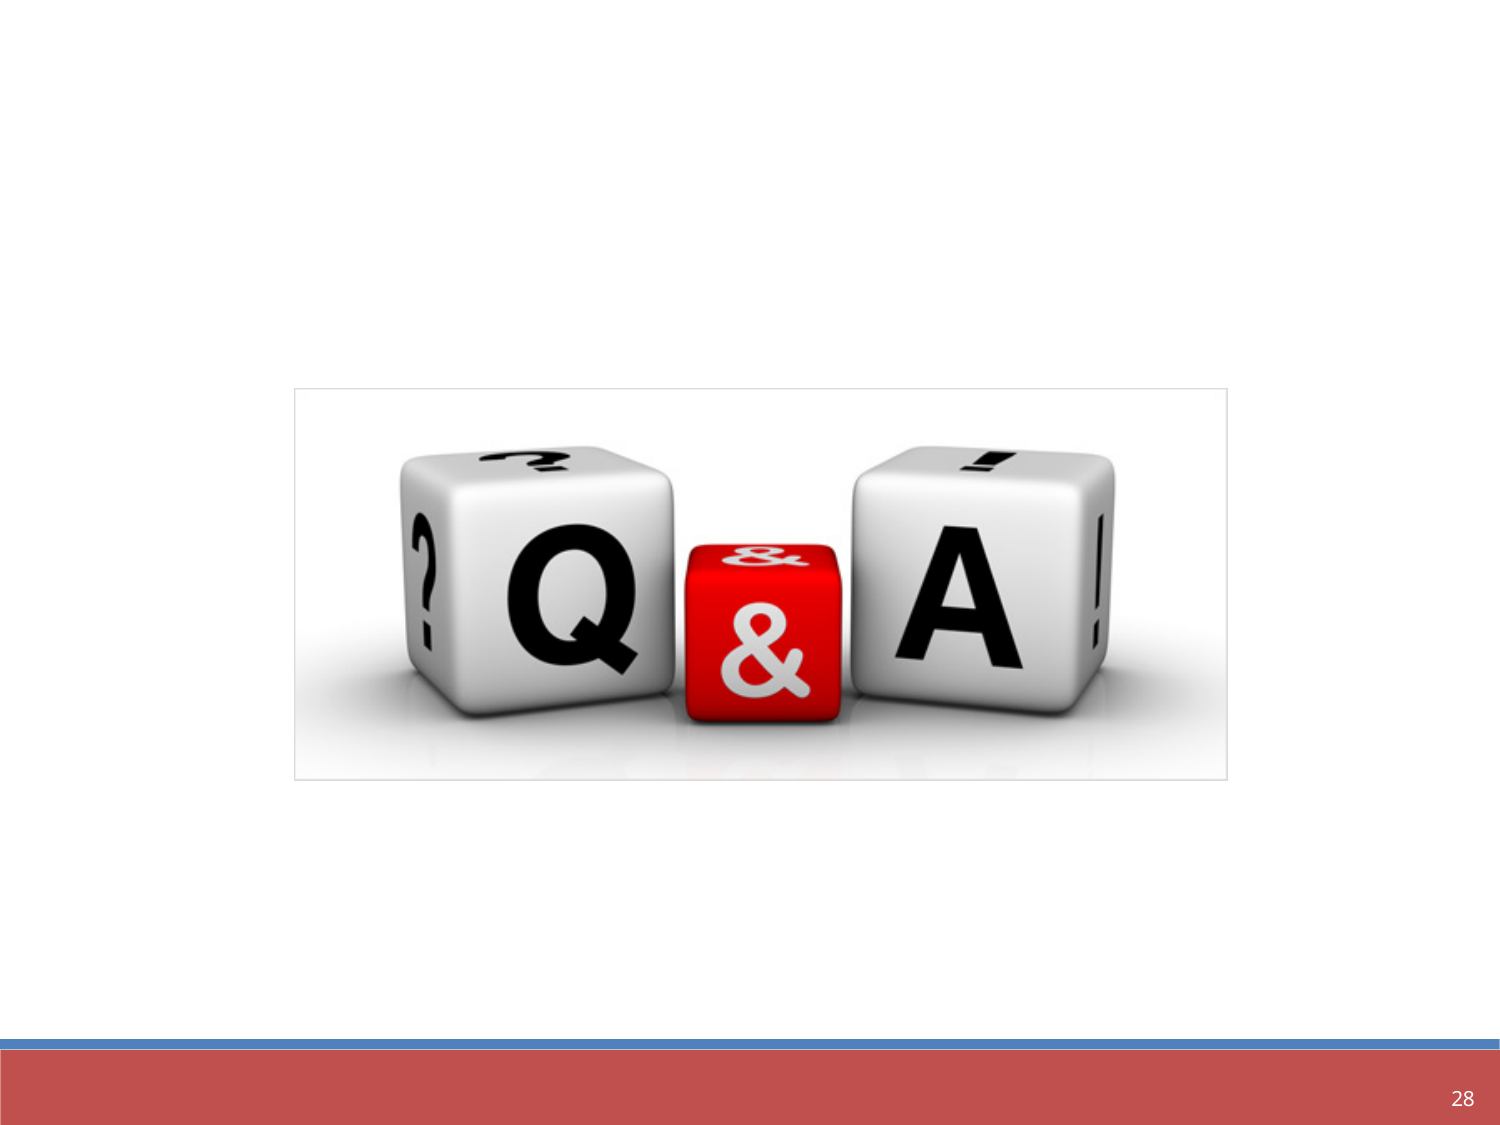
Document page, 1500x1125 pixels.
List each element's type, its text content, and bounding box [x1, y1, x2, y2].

slide_number 28 [1451, 1085, 1487, 1111]
picture [294, 388, 1229, 781]
